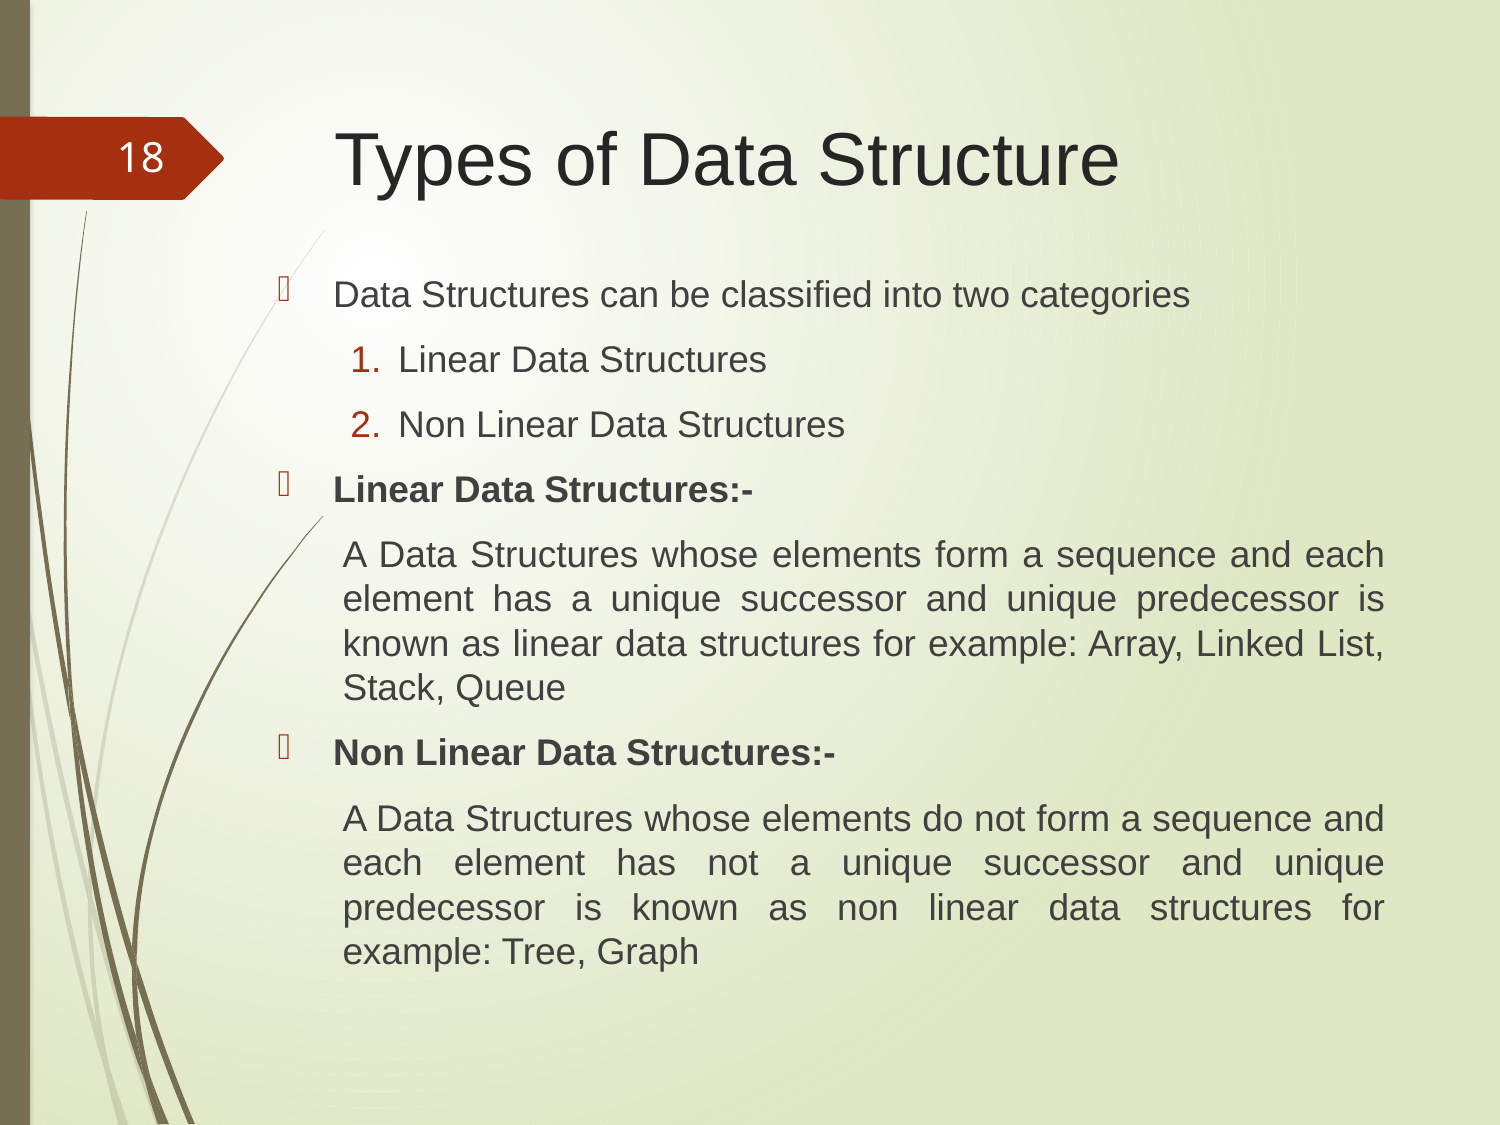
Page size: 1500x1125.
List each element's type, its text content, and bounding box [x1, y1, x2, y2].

list Data Structures can be classified into two categories Linear Data Structures Non Linear Data Structures Linear Data Structures:- A Data Structures whose elements form a sequence and each element has a unique successor and unique predecessor is known as linear data structures for example: Array, Linked List, Stack, Queue Non Linear Data Structures:- A Data Structures whose elements do not form a sequence and each element has not a unique successor and unique predecessor is known as non linear data structures for example: Tree, Graph [262, 262, 1400, 988]
title Types of Data Structure [319, 102, 1400, 238]
slide_number 18 [83, 129, 180, 190]
